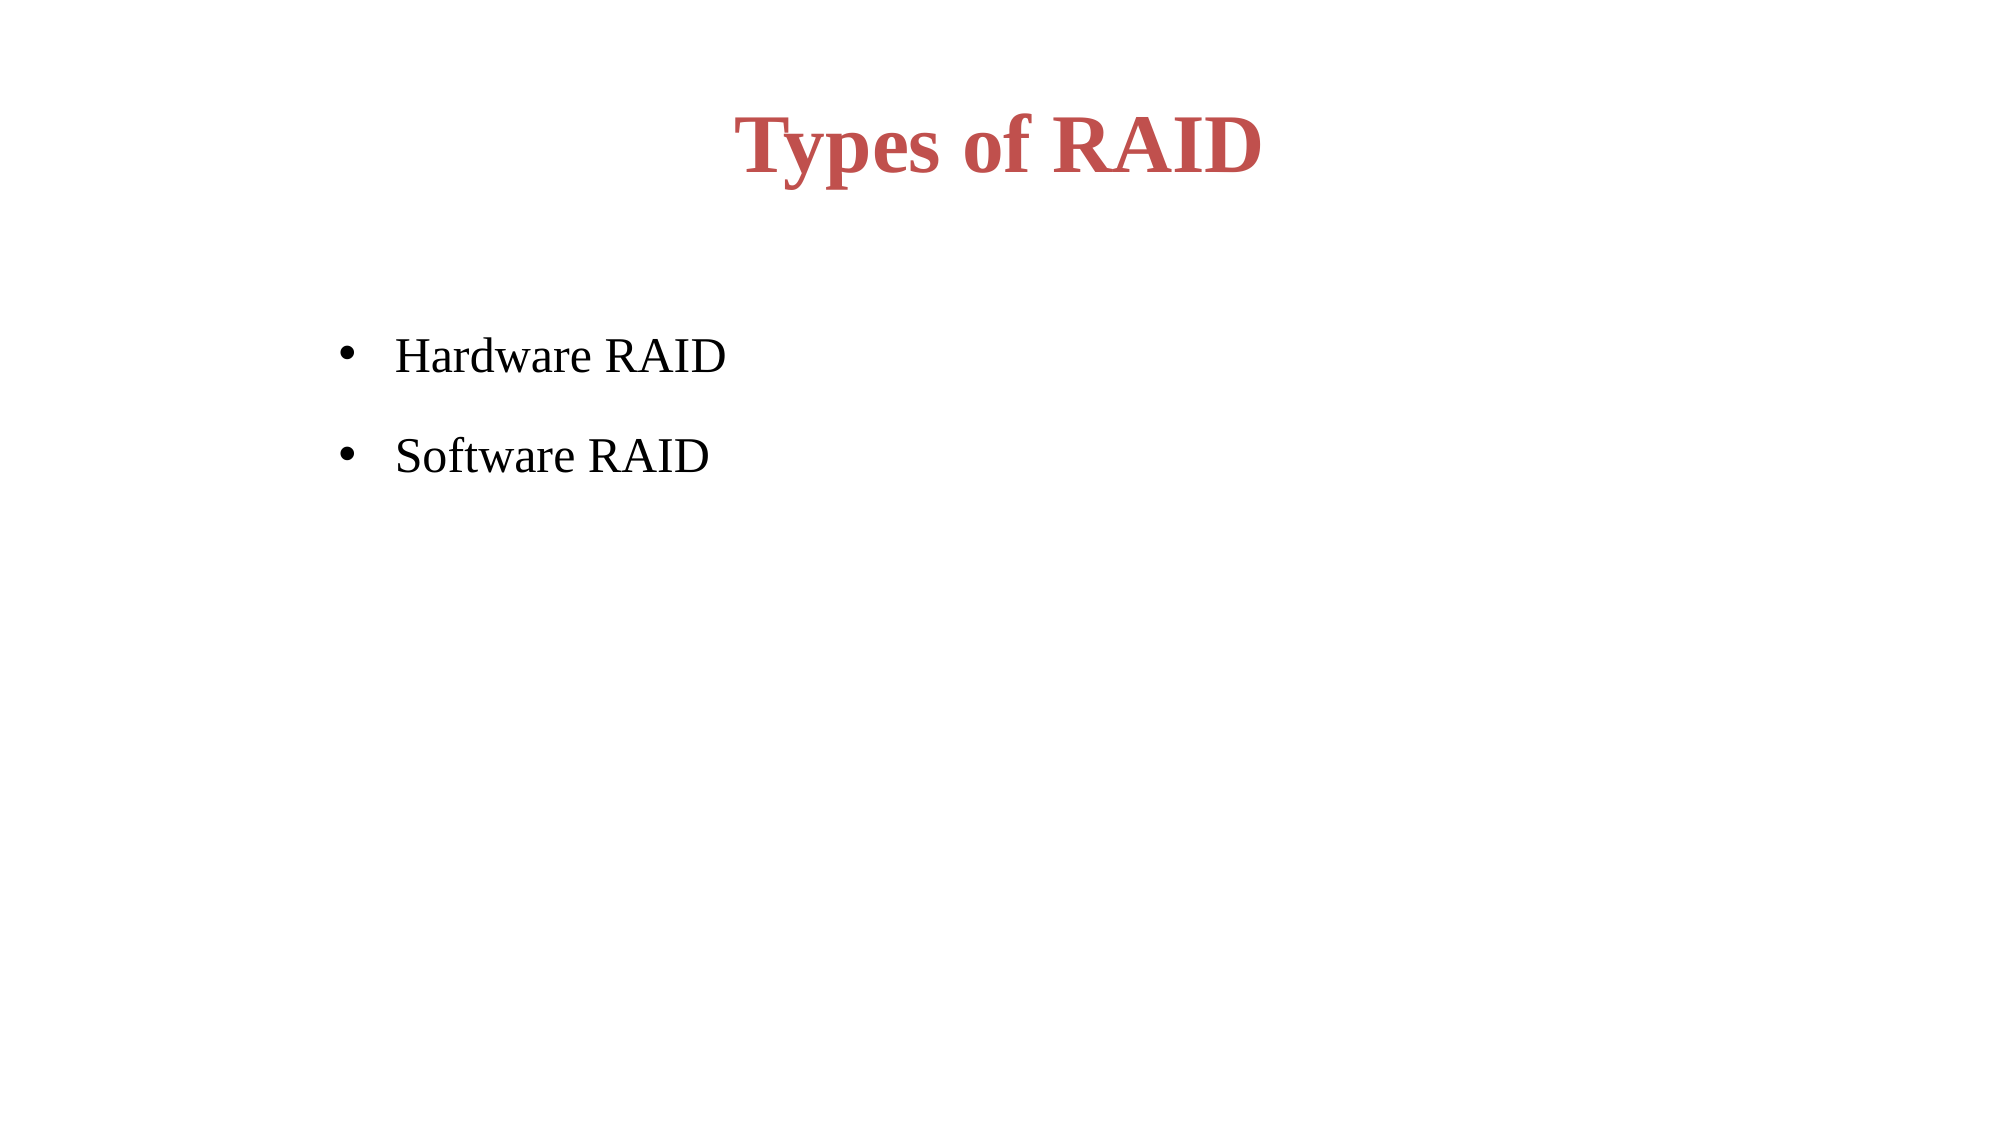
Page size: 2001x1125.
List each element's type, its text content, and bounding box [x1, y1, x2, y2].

list Hardware RAID Software RAID [323, 285, 1734, 922]
title Types of RAID [99, 45, 1900, 233]
